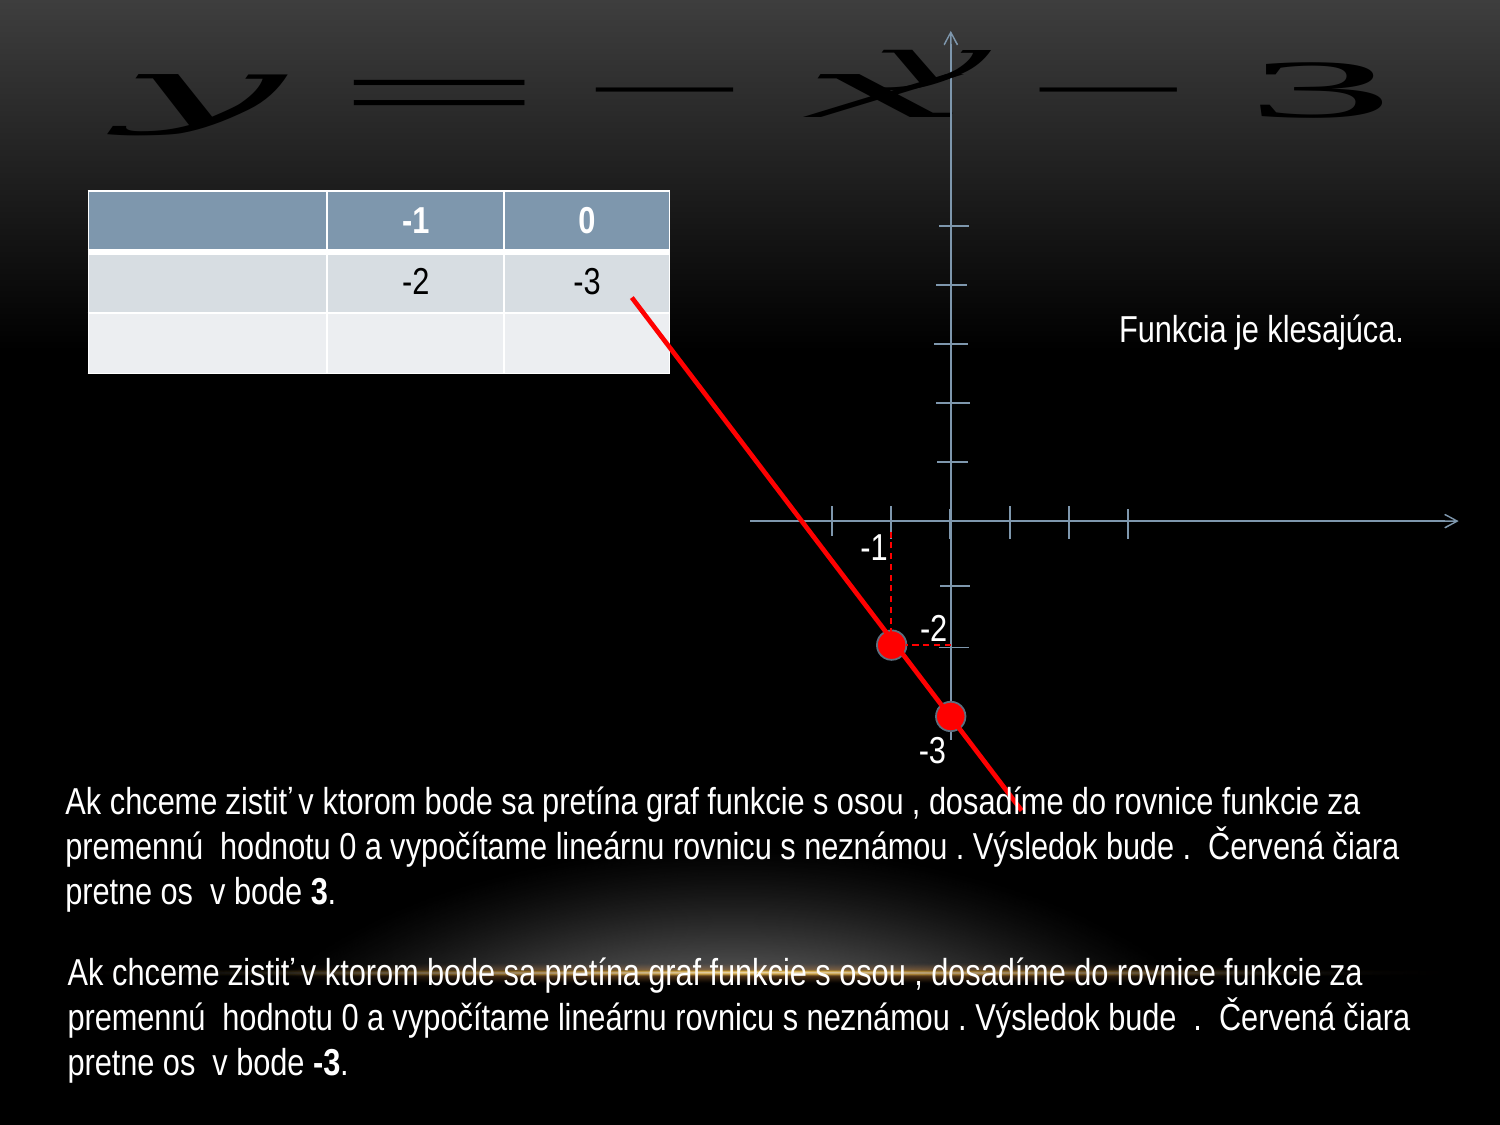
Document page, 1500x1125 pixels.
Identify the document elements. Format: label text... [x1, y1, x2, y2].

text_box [631, 297, 1022, 811]
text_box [749, 30, 1459, 740]
picture [0, 0, 1500, 1125]
text_box -3 [904, 823, 963, 869]
